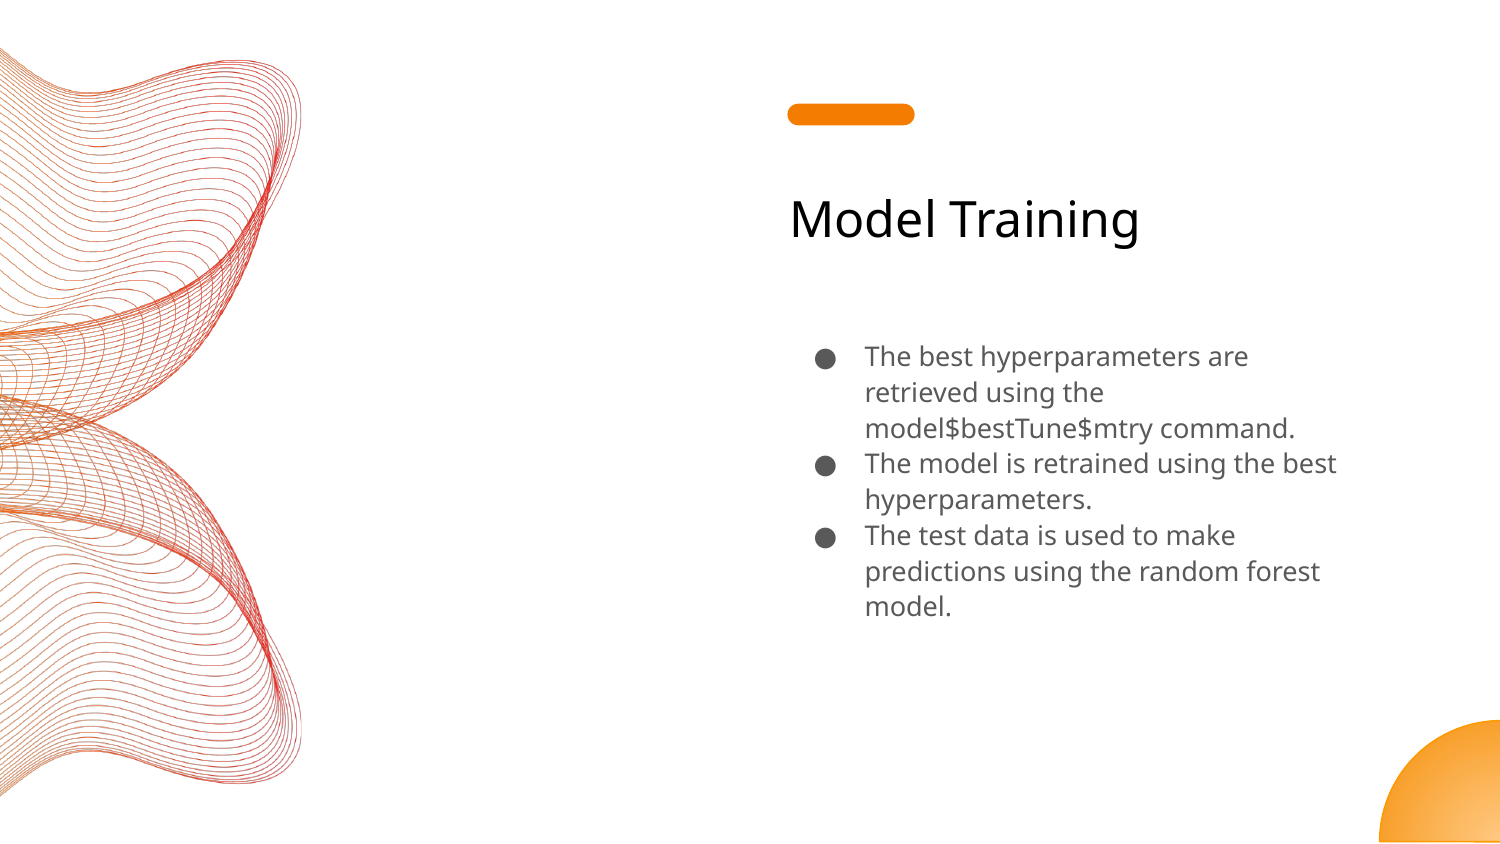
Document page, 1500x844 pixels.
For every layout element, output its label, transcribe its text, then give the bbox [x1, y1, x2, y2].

picture [0, 0, 302, 844]
title Model Training [774, 163, 1364, 271]
subtitle The best hyperparameters are retrieved using the model$bestTune$mtry command. The model is retrained using the best hyperparameters. The test data is used to make predictions using the random forest model. [774, 321, 1364, 772]
